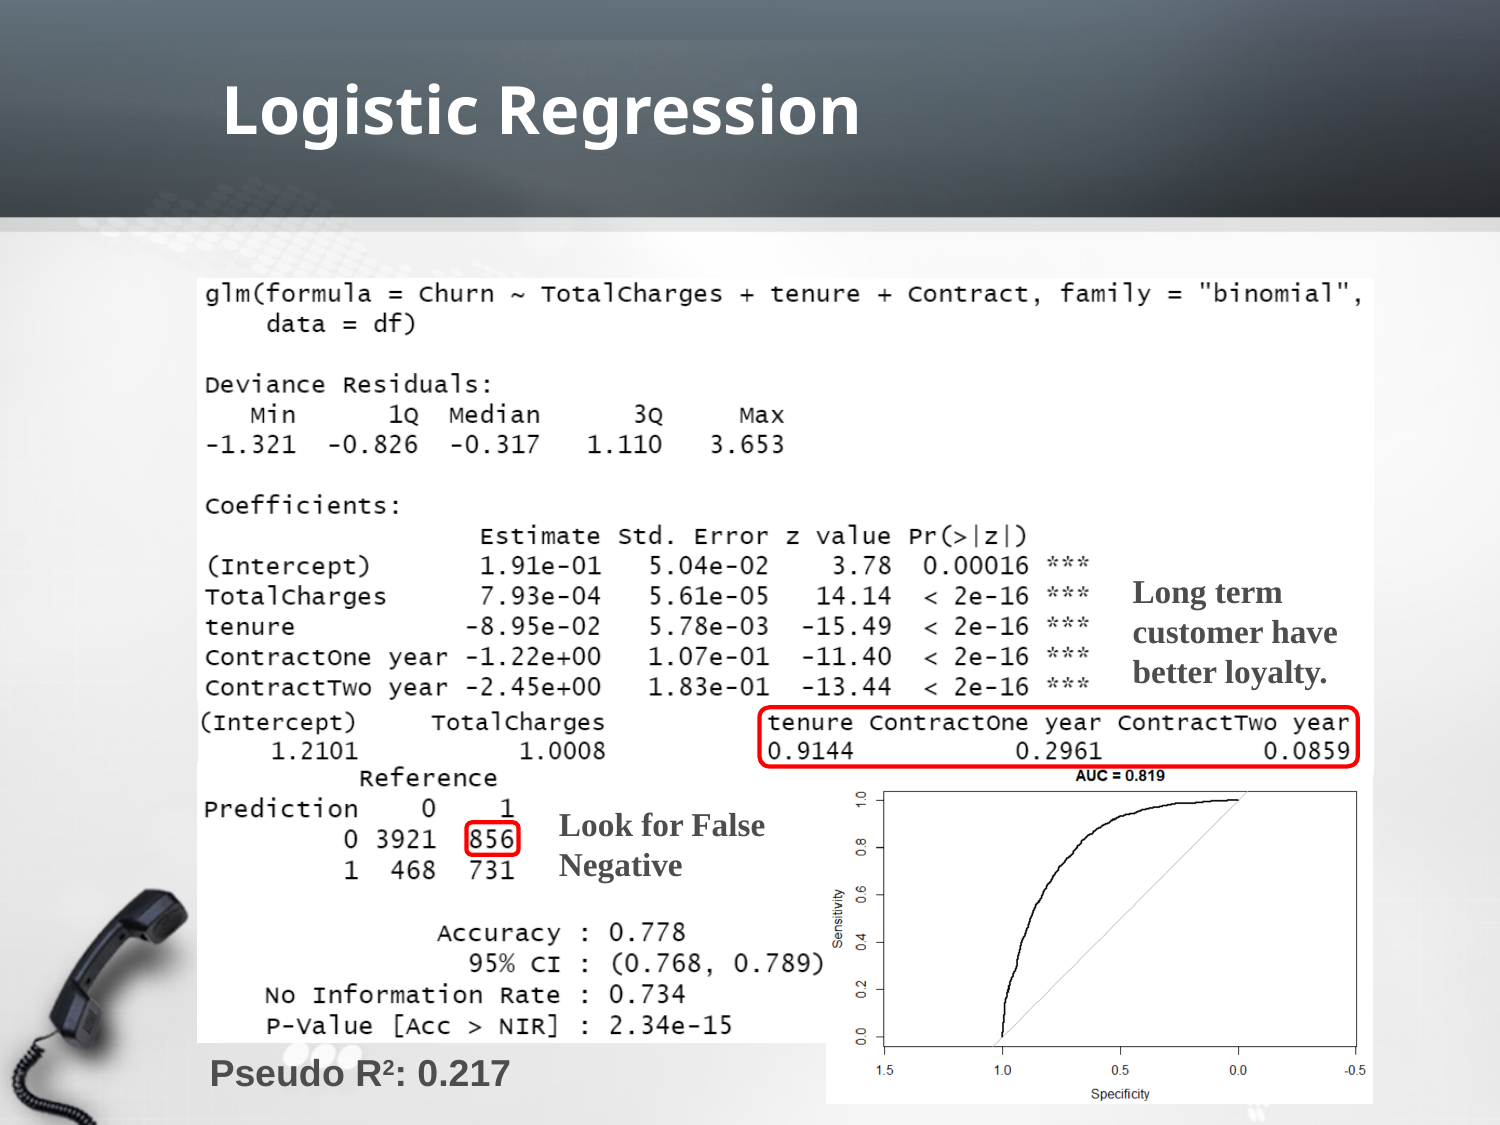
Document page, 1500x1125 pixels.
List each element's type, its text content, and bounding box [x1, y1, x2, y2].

picture [0, 0, 1500, 1125]
text_box Pseudo R2: 0.217 [194, 1049, 786, 1102]
title Logistic Regression [206, 54, 1448, 162]
